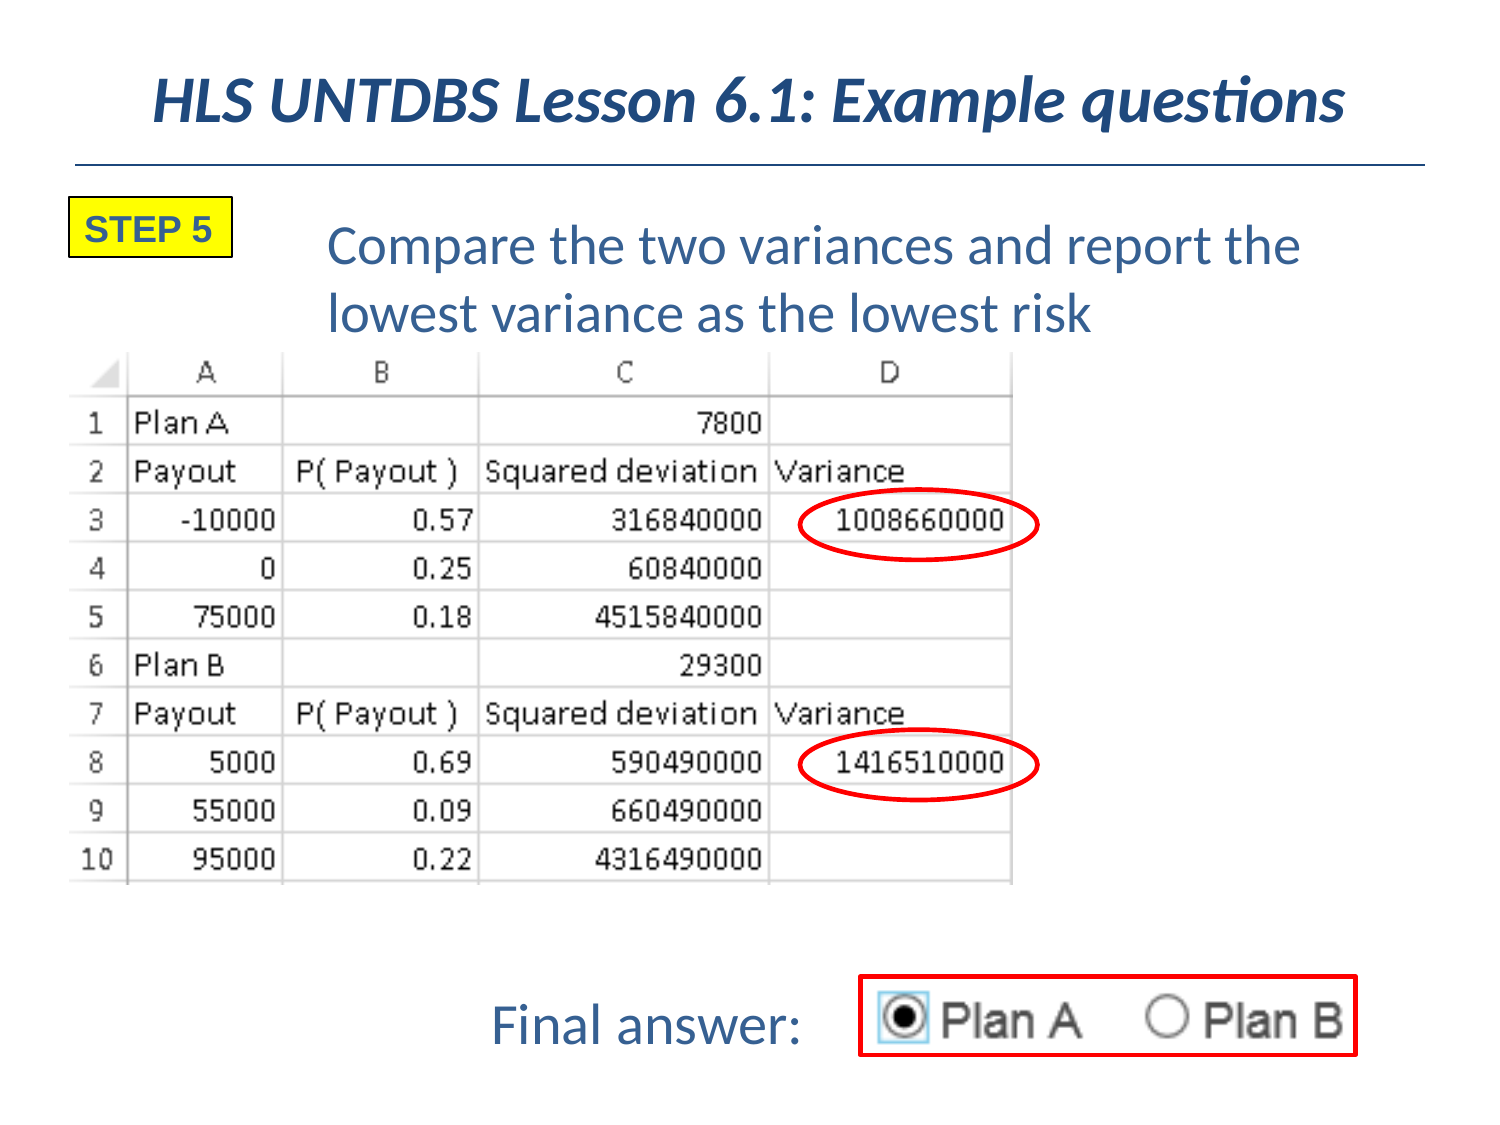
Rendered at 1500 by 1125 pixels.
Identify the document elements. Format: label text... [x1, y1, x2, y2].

text_box Final answer: [476, 978, 1013, 1092]
text_box Compare the two variances and report the lowest variance as the lowest risk [312, 201, 1409, 353]
text_box [1017, 742, 1040, 787]
title HLS UNTDBS Lesson 6.1: Example questions [75, 29, 1425, 180]
text_box STEP 5 [69, 197, 232, 257]
picture [862, 978, 1354, 1053]
text_box [1017, 502, 1040, 547]
picture [69, 352, 1013, 885]
